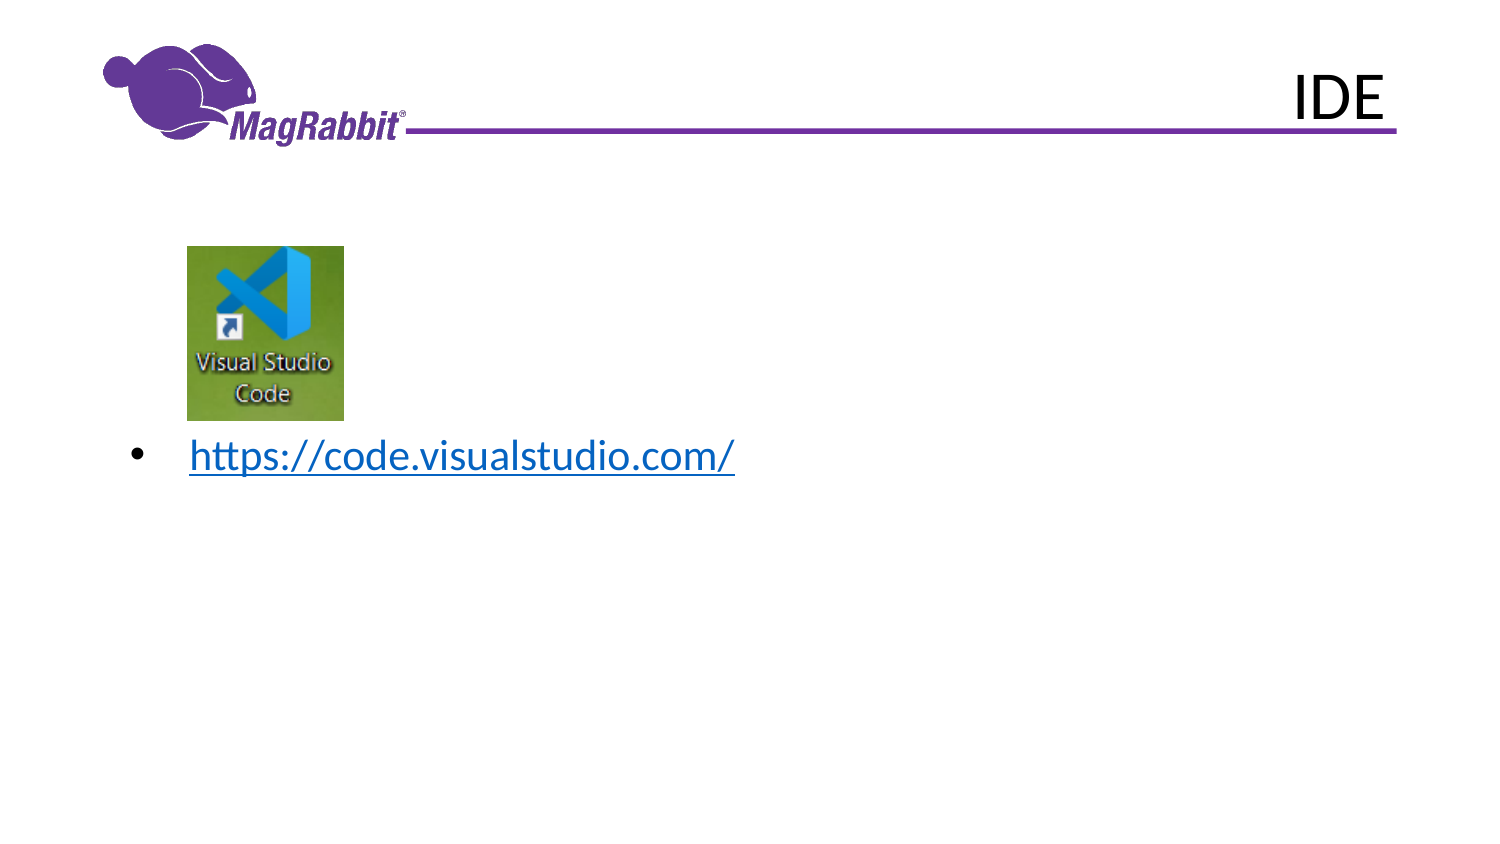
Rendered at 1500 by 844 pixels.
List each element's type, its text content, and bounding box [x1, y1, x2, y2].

picture [103, 44, 406, 150]
picture [187, 246, 344, 421]
list https://code.visualstudio.com/ [103, 224, 1397, 760]
title IDE [563, 44, 1397, 150]
